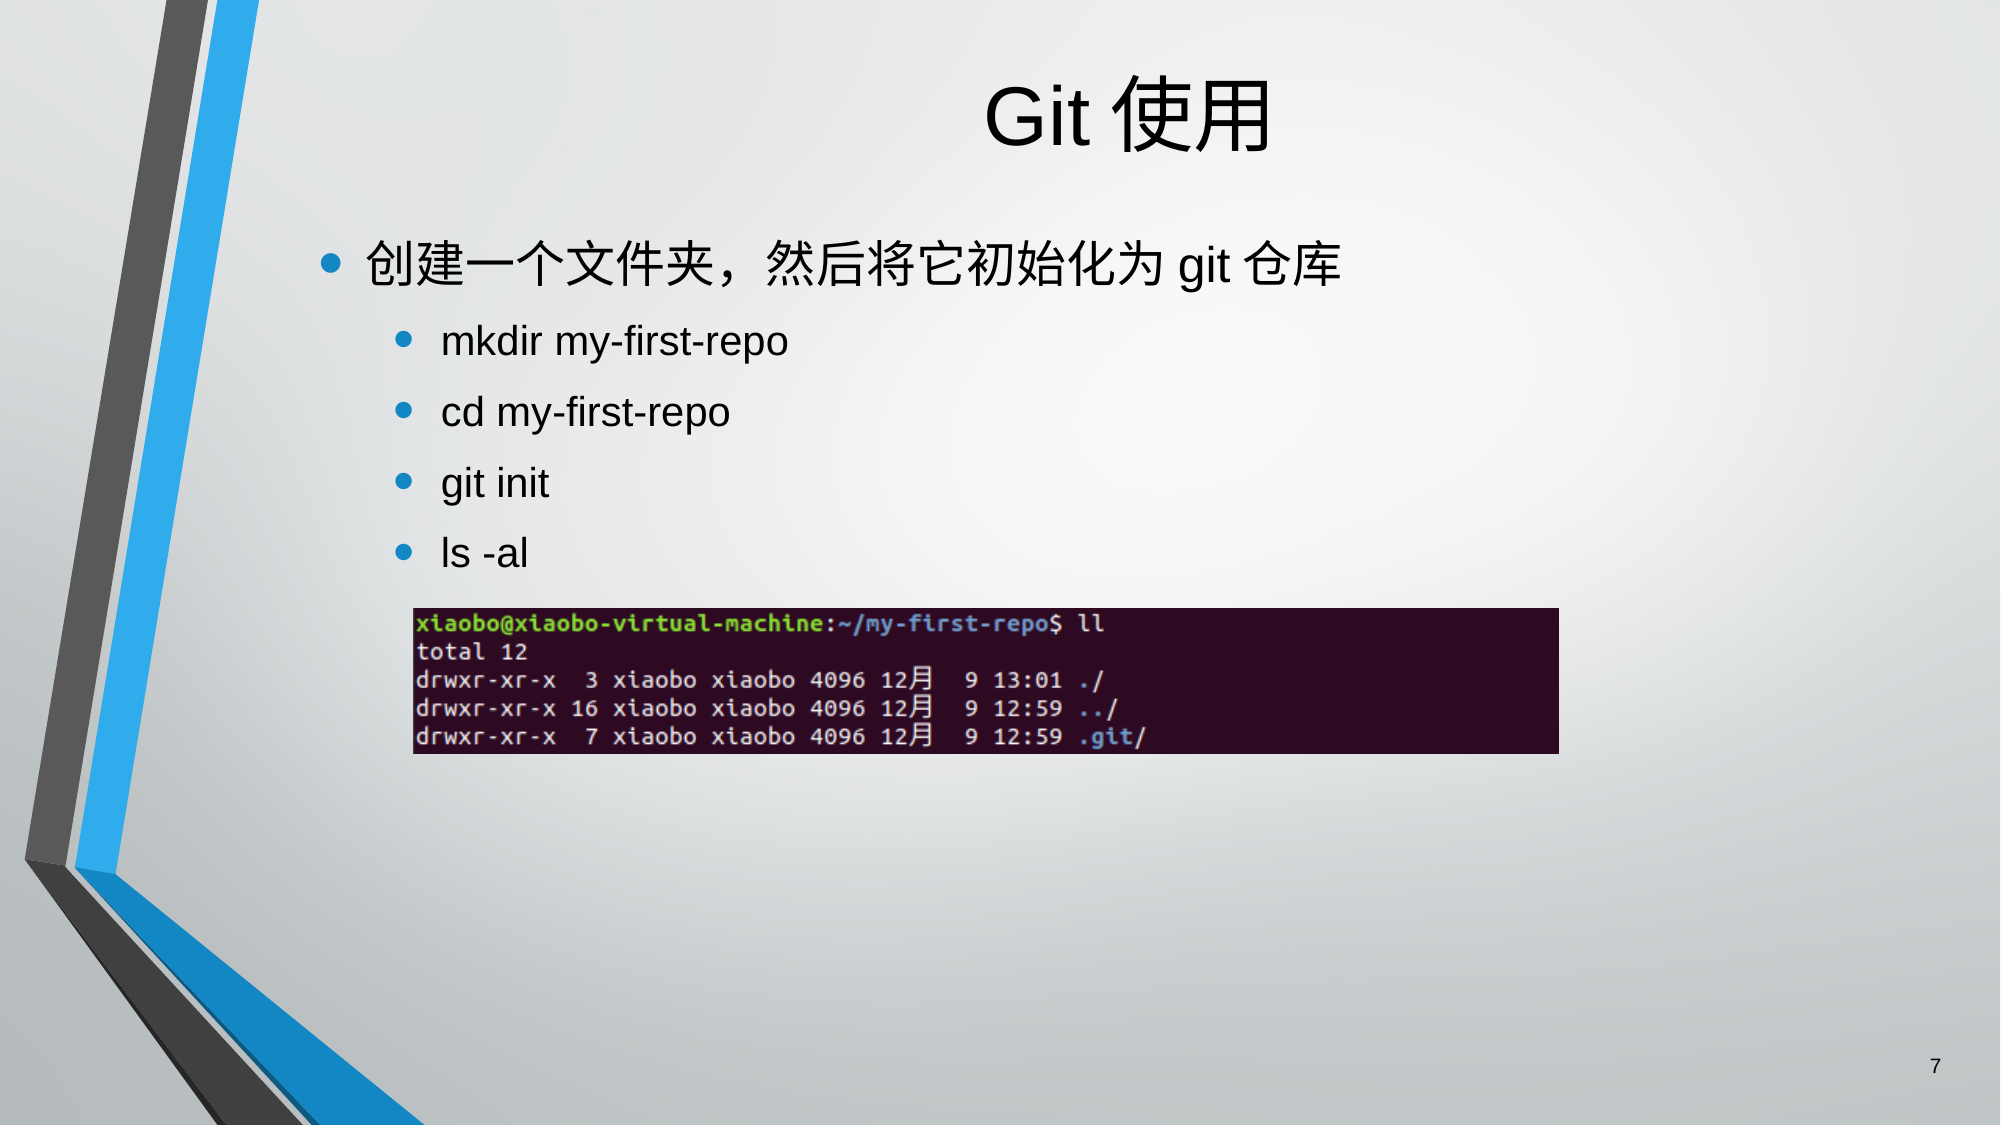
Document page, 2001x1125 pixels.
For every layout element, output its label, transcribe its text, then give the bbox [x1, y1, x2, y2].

list 创建一个文件夹，然后将它初始化为git仓库 mkdir my-first-repo cd my-first-repo git init ls -al [304, 202, 1957, 1014]
picture [412, 608, 1559, 754]
title Git使用 [304, 38, 1957, 187]
slide_number 7 [1866, 1034, 1957, 1095]
